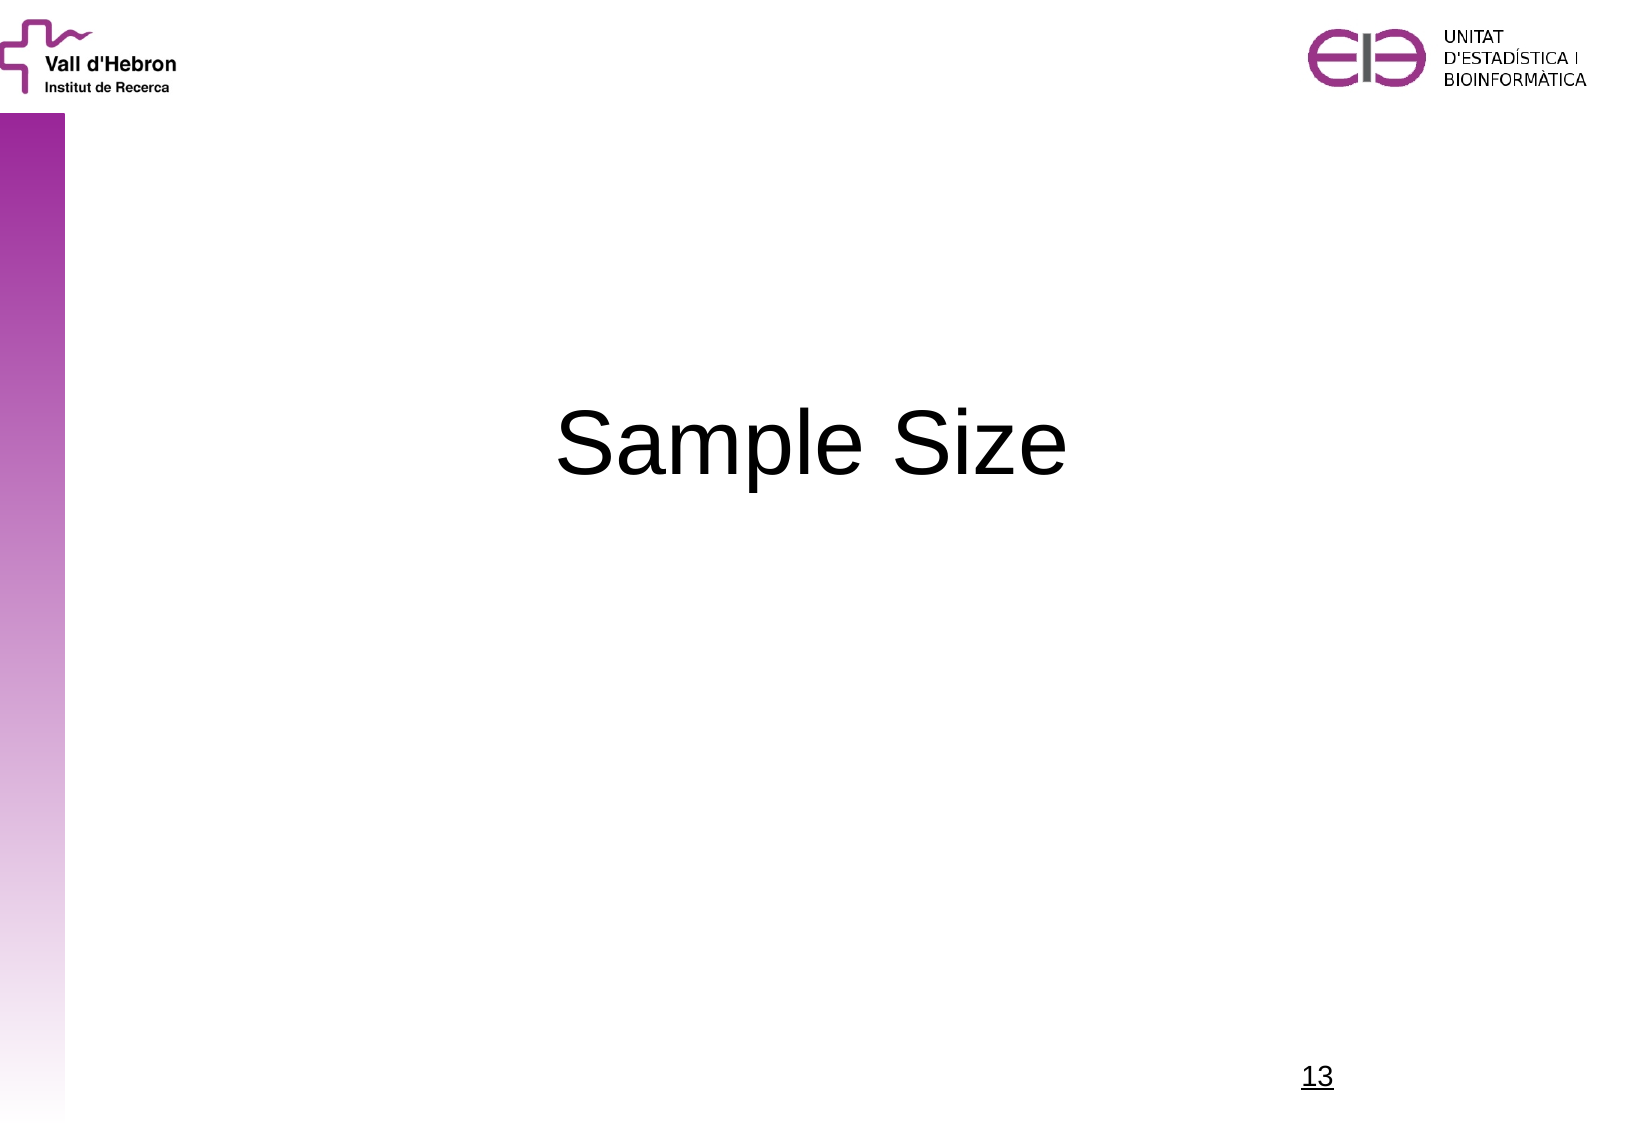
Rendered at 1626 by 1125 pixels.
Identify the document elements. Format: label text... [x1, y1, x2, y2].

title Sample Size [121, 375, 1504, 563]
picture [0, 19, 177, 95]
slide_number 13 [1286, 1050, 1625, 1125]
picture [1299, 19, 1620, 94]
